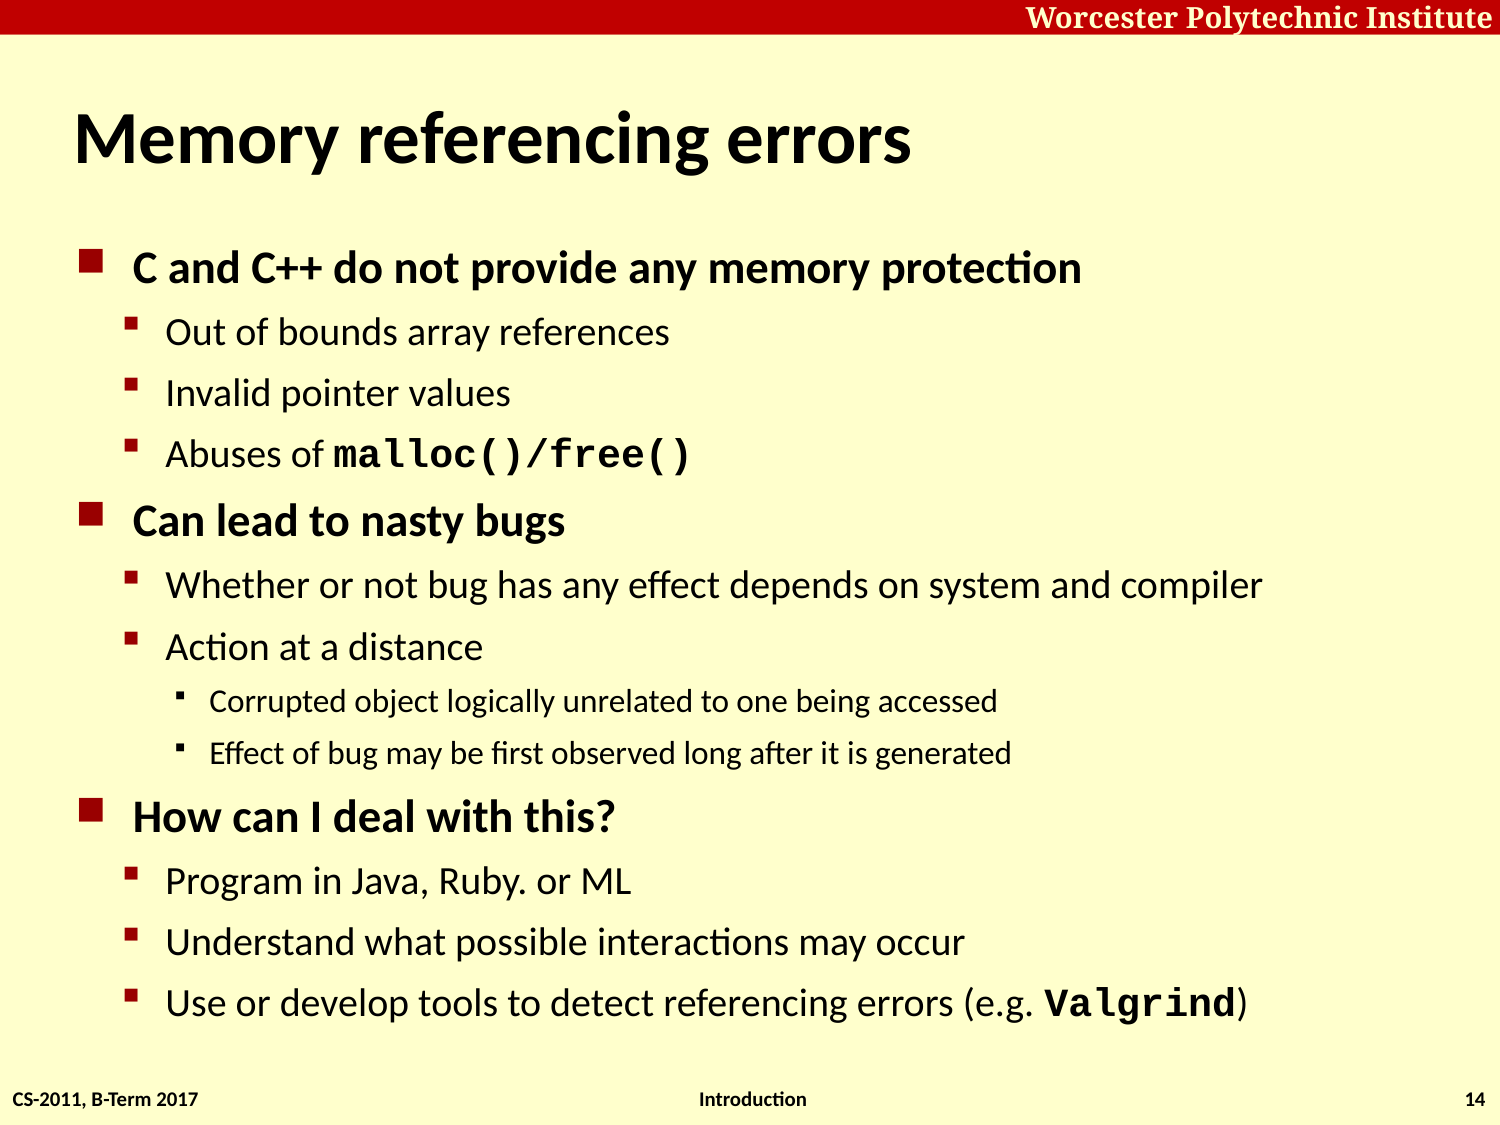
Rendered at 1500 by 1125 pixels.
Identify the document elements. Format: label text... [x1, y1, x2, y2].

list C and C++ do not provide any memory protection Out of bounds array references Invalid pointer values Abuses of malloc()/free() Can lead to nasty bugs Whether or not bug has any effect depends on system and compiler Action at a distance Corrupted object logically unrelated to one being accessed Effect of bug may be first observed long after it is generated How can I deal with this? Program in Java, Ruby. or ML Understand what possible interactions may occur Use or develop tools to detect referencing errors (e.g. Valgrind) [64, 223, 1361, 1040]
footer Introduction [691, 1084, 809, 1111]
title Memory referencing errors [58, 71, 1305, 197]
slide_number 14 [1460, 1085, 1486, 1111]
slide_number CS-2011, B-Term 2017 [12, 1085, 205, 1111]
